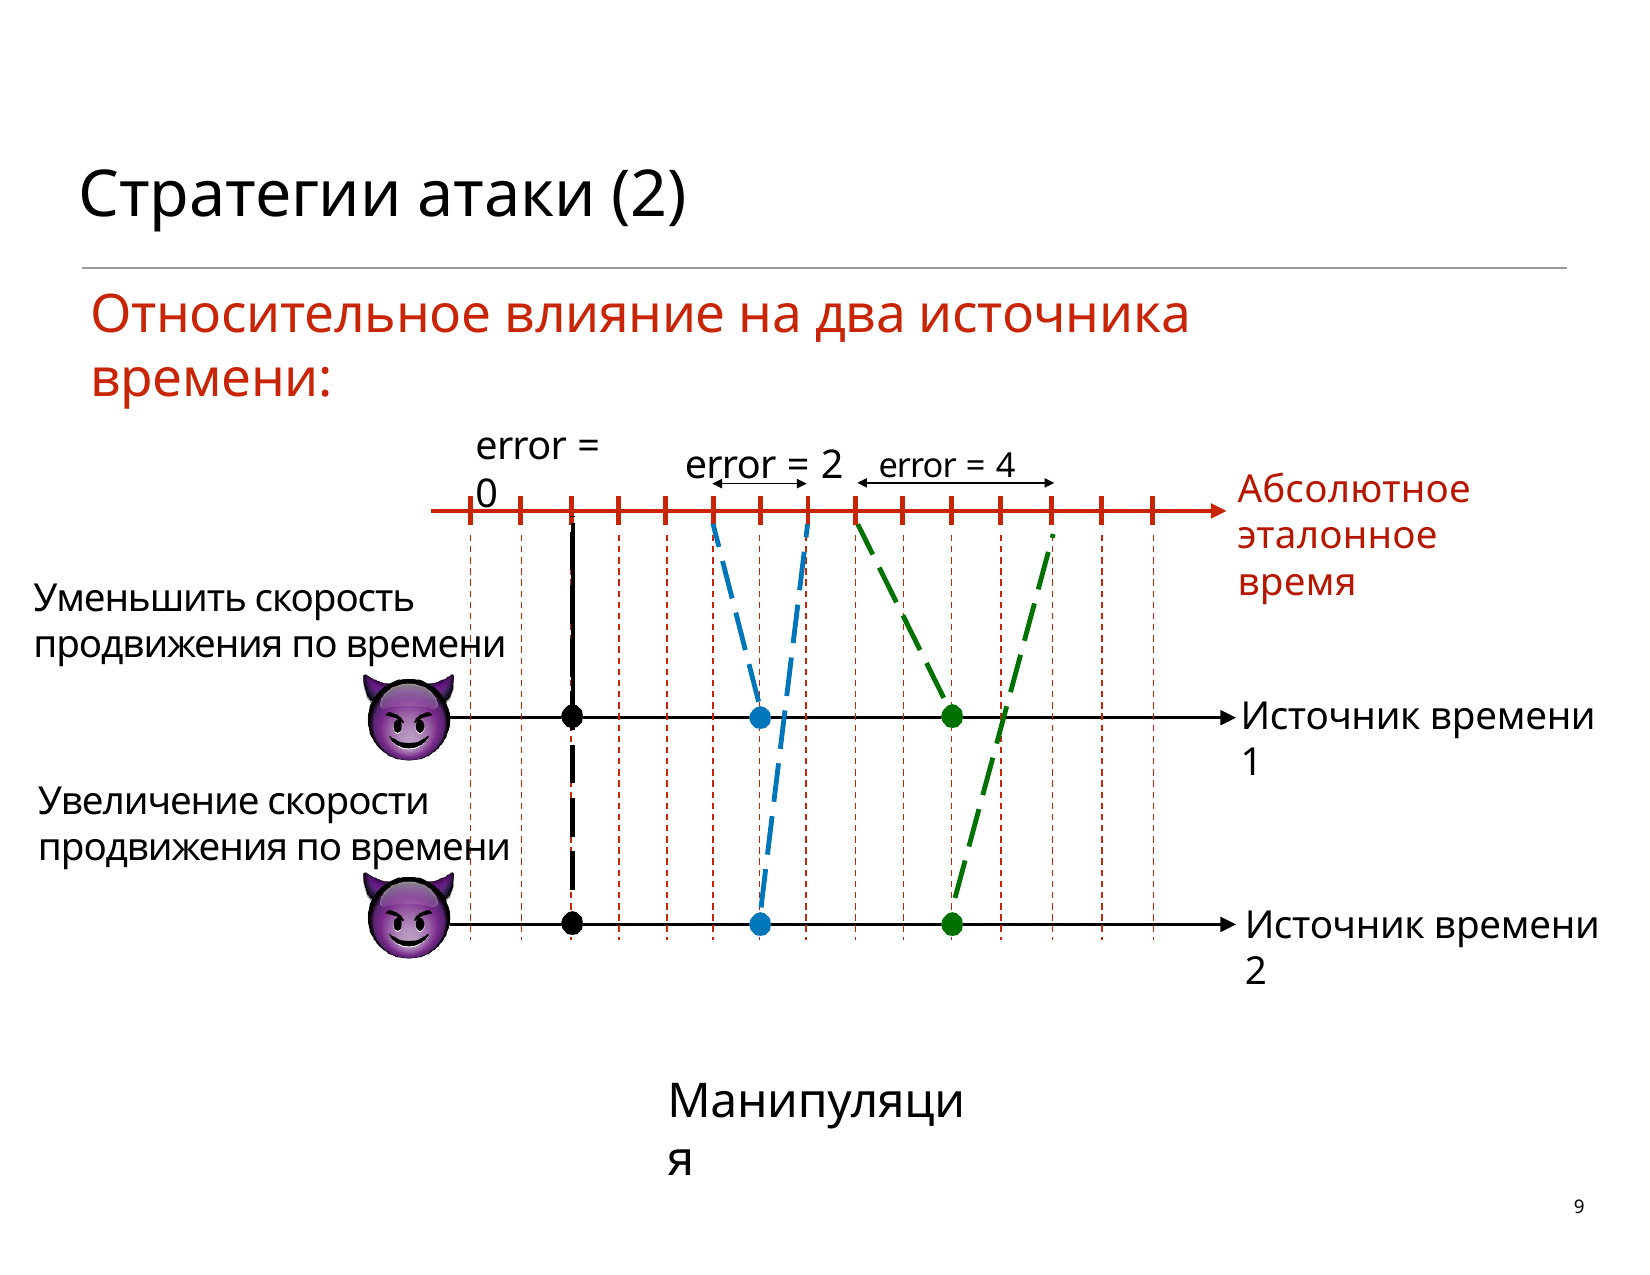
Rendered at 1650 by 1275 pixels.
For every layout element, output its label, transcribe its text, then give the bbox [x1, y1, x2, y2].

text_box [362, 493, 1237, 961]
text_box Абсолютное эталонное время [1235, 461, 1568, 604]
text_box error = 2 error = 4 [682, 416, 1029, 491]
text_box Источник времени 2 [1242, 897, 1627, 993]
text_box Относительное влияние на два источника времени: [88, 277, 1413, 408]
text_box Уменьшить скорость продвижения по времени [31, 570, 357, 665]
title Стратегии атаки (2) [76, 150, 856, 366]
text_box Увеличение скорости продвижения по времени [35, 773, 357, 869]
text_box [712, 478, 807, 489]
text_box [561, 515, 1056, 935]
text_box 9 [1558, 1188, 1602, 1220]
text_box Источник времени 1 [1241, 688, 1623, 784]
text_box error = 0 [473, 417, 628, 492]
text_box Манипуляция [665, 1067, 979, 1185]
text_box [857, 477, 1055, 489]
